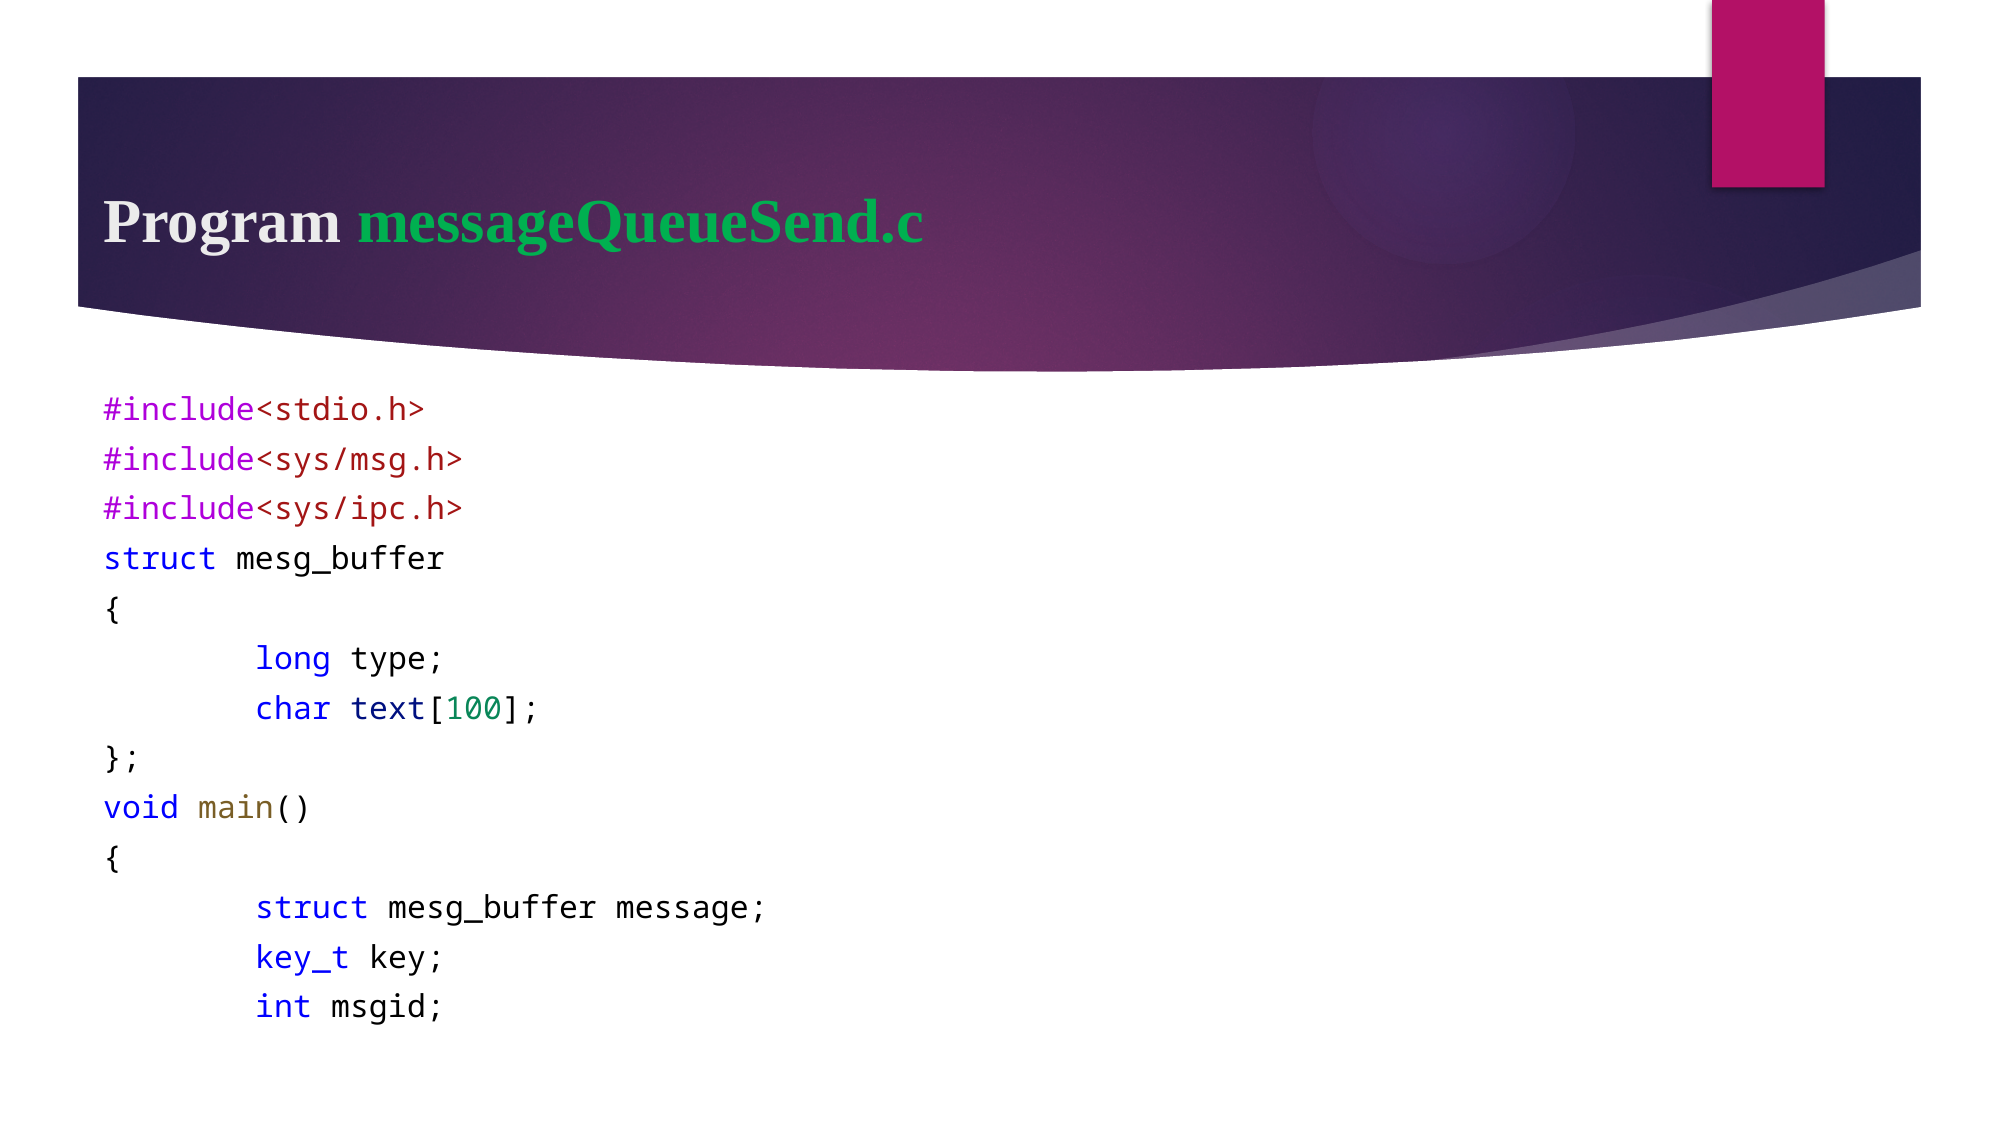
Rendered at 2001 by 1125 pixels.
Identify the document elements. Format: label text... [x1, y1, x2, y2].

title Program messageQueueSend.c [88, 159, 1627, 276]
list #include<stdio.h> #include<sys/msg.h> #include<sys/ipc.h> struct mesg_buffer { long type; char text[100]; }; void main() { struct mesg_buffer message; key_t key; int msgid; [88, 381, 1915, 1098]
